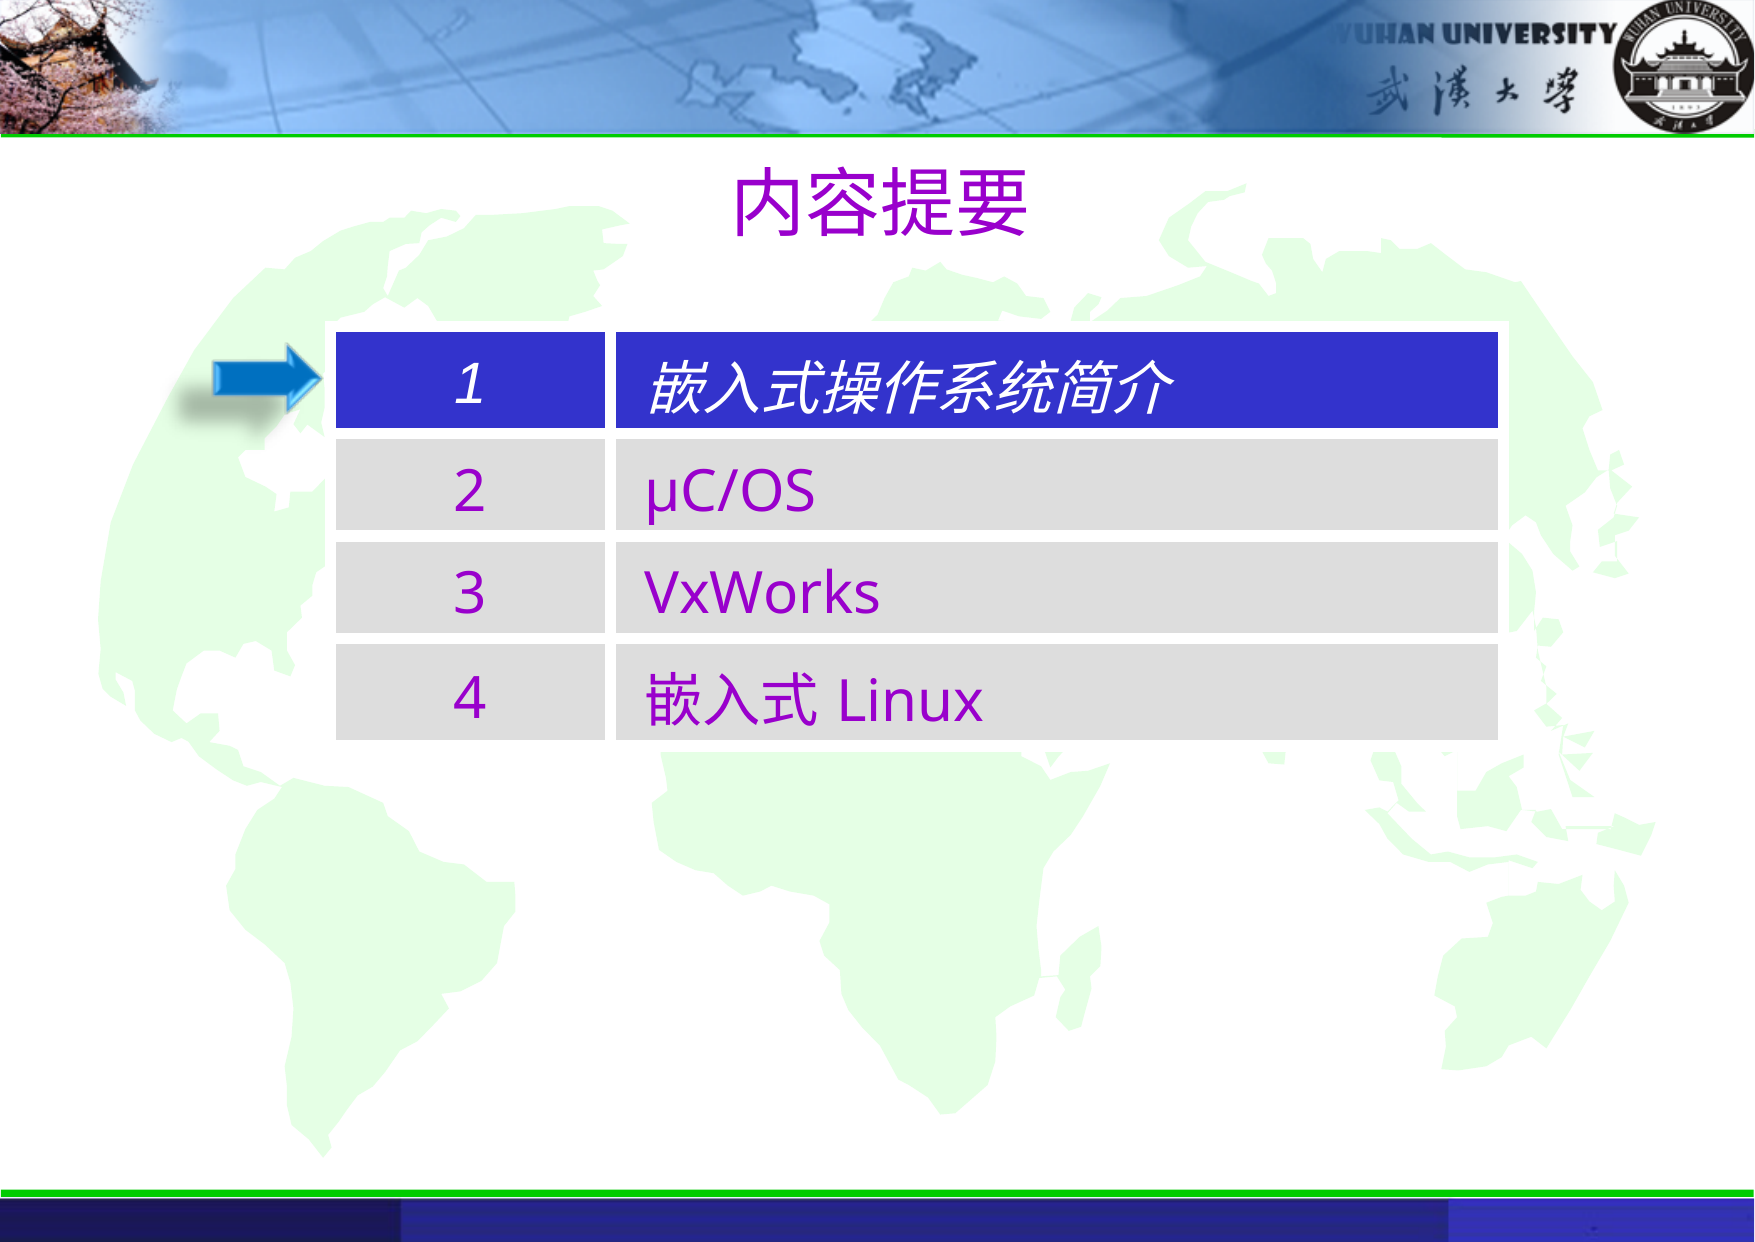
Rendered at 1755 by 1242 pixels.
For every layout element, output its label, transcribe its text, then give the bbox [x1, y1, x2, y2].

table_header 1 [336, 332, 605, 428]
picture [0, 0, 1755, 134]
picture [0, 1197, 1755, 1242]
table_header 嵌入式操作系统简介 [616, 332, 1498, 428]
table_cell 3 [336, 542, 605, 633]
picture [152, 340, 325, 468]
table_cell μC/OS [616, 439, 1498, 530]
table_cell 2 [336, 439, 605, 530]
text_box 内容提要 [183, 146, 1578, 256]
table_cell VxWorks [616, 542, 1498, 633]
table_cell 嵌入式Linux [616, 644, 1498, 740]
table_cell 4 [336, 644, 605, 740]
